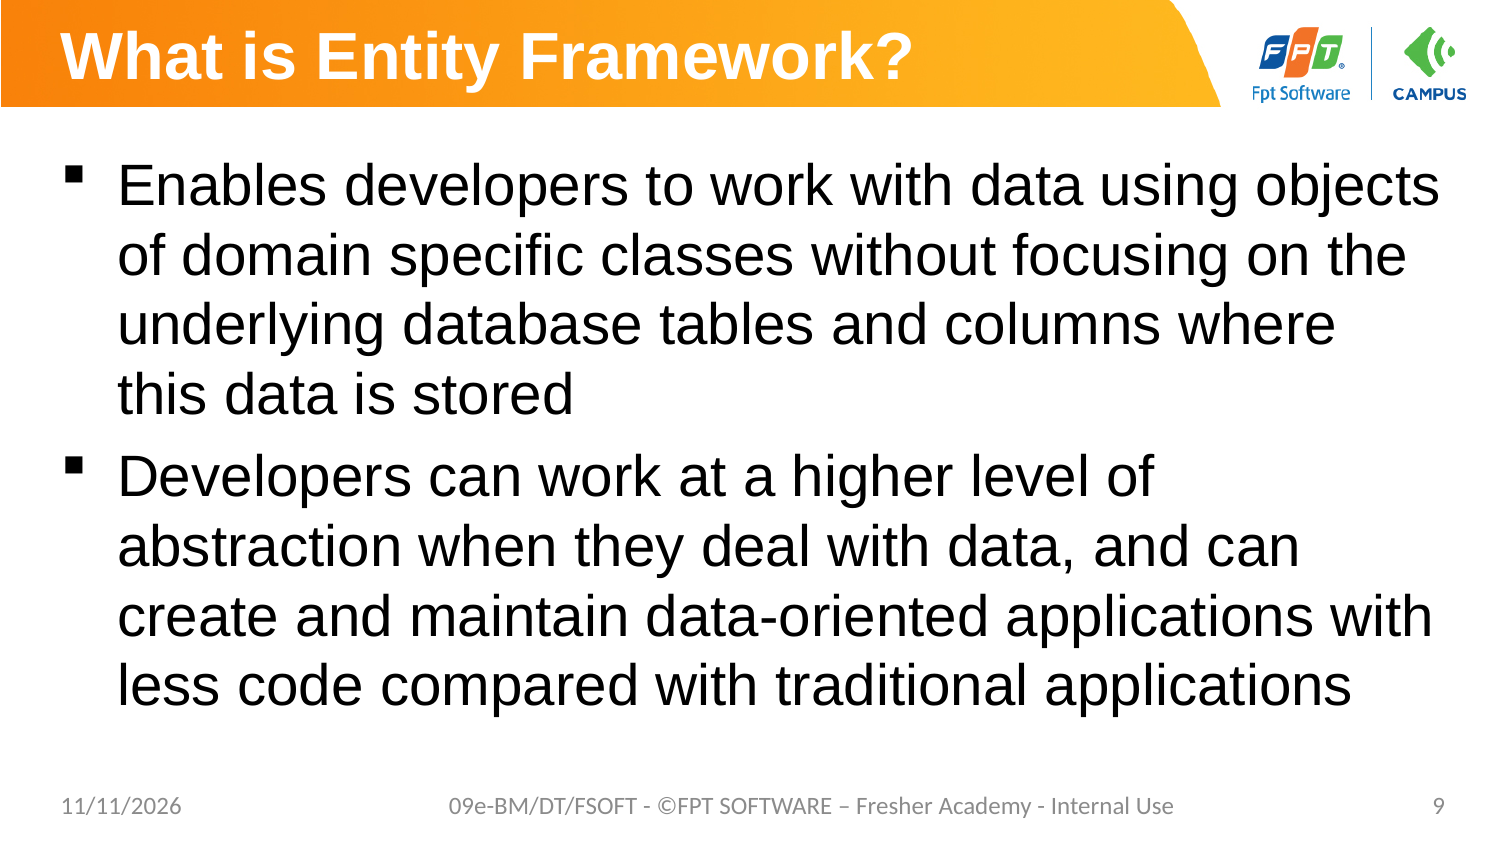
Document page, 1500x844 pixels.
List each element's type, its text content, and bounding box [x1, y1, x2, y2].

list Enables developers to work with data using objects of domain specific classes without focusing on the underlying database tables and columns where this data is stored Developers can work at a higher level of abstraction when they deal with data, and can create and maintain data-oriented applications with less code compared with traditional applications [45, 139, 1461, 754]
picture [1, 0, 1499, 844]
title What is Entity Framework? [45, 0, 1176, 106]
slide_number 9 [1350, 782, 1461, 827]
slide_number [45, 782, 270, 827]
footer 09e-BM/DT/FSOFT - ©FPT SOFTWARE – Fresher Academy - Internal Use [289, 782, 1335, 827]
